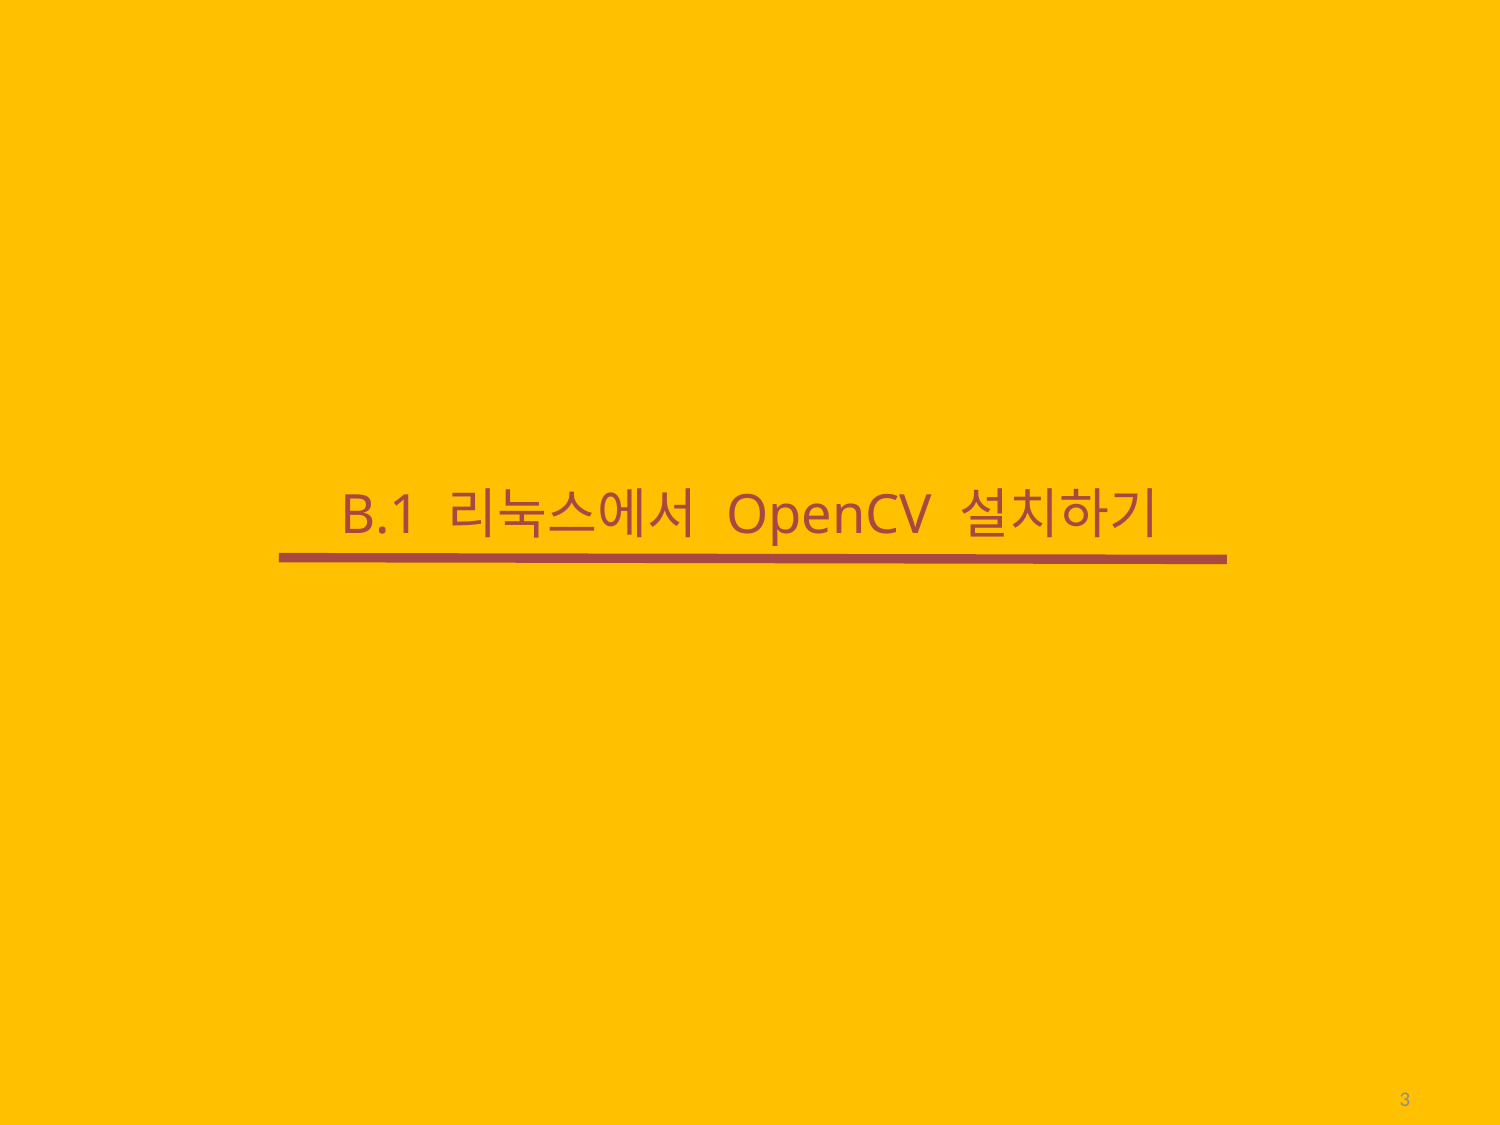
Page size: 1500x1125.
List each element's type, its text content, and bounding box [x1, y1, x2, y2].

title B.1 리눅스에서 OpenCV 설치하기 [87, 420, 1413, 553]
slide_number 3 [1074, 1074, 1425, 1123]
